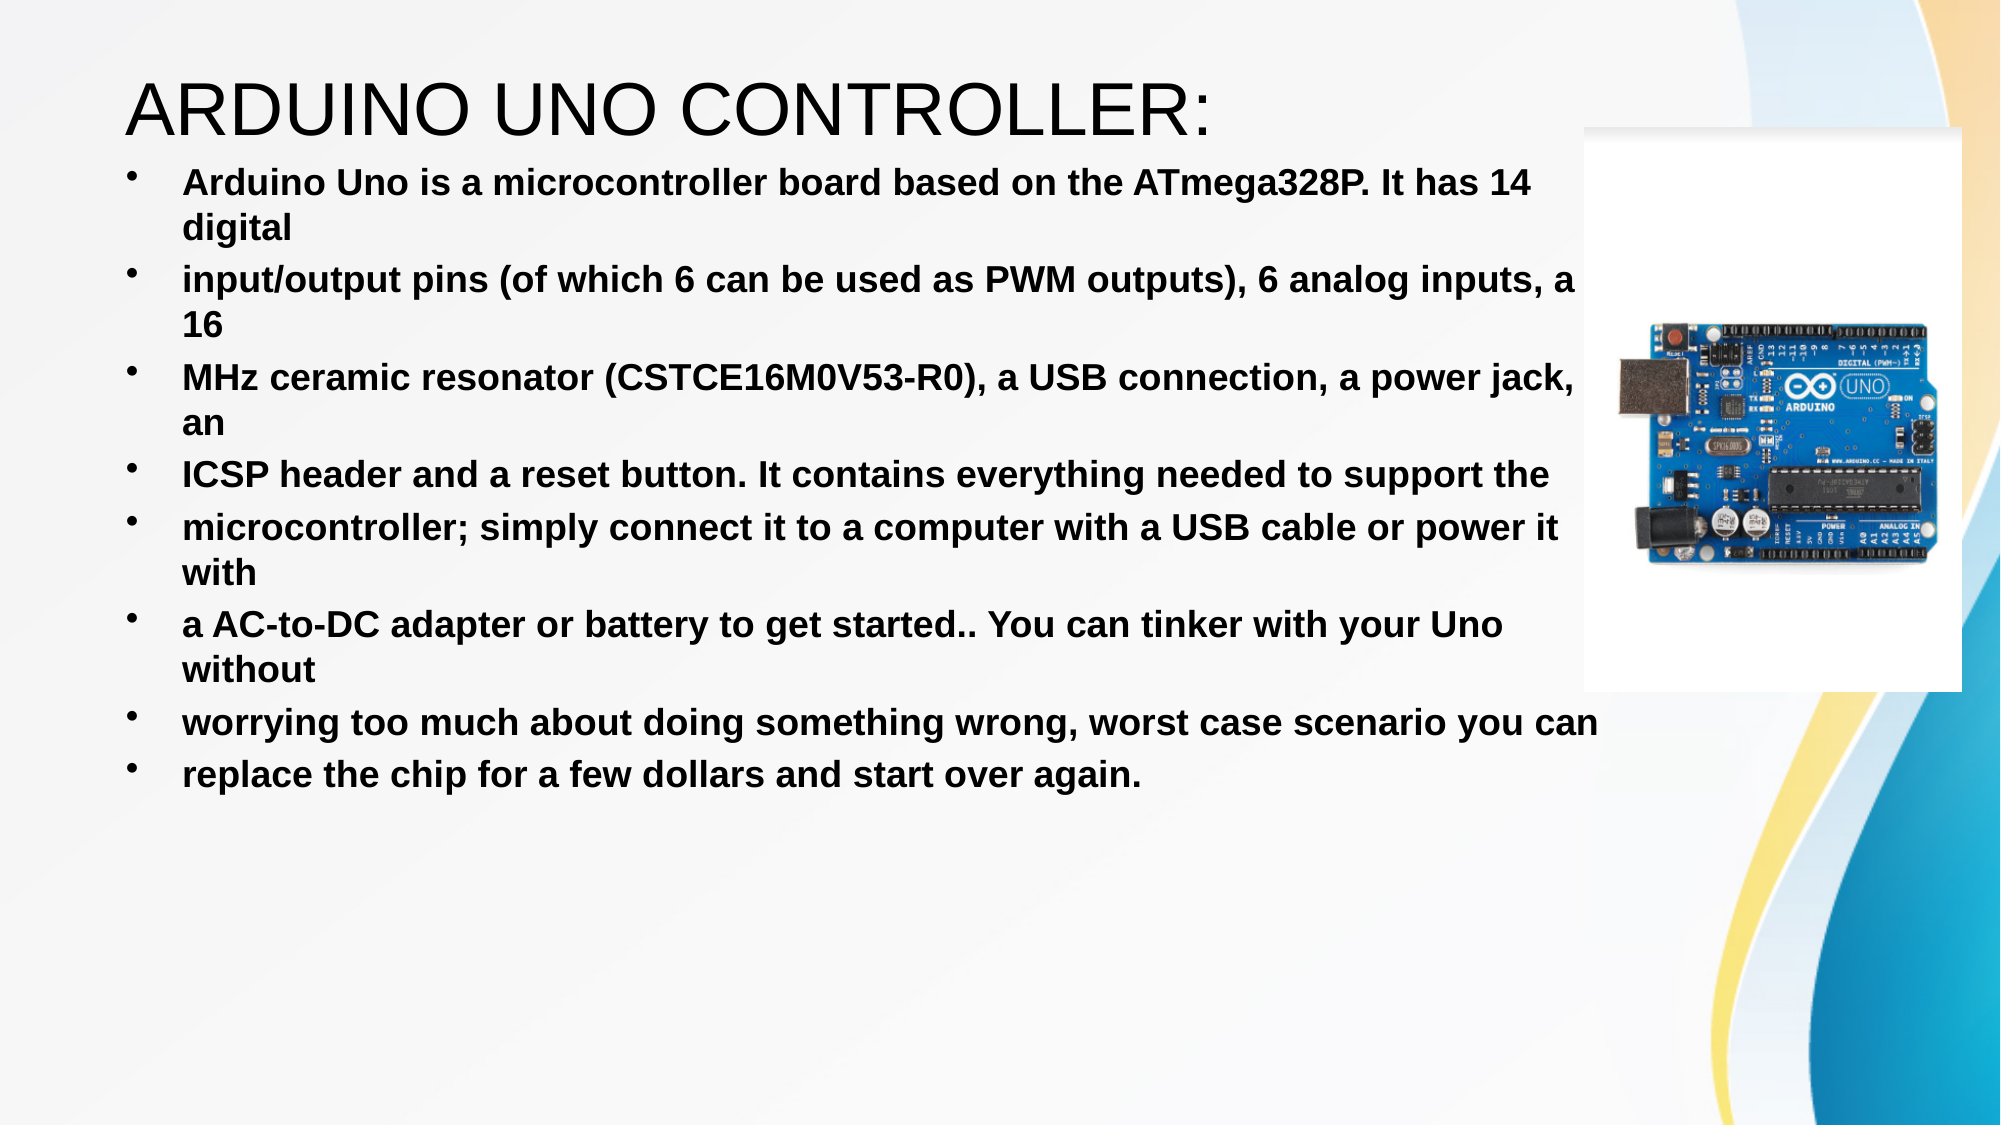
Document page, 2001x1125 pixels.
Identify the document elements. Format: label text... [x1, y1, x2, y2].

list Arduino Uno is a microcontroller board based on the ATmega328P. It has 14 digital input/output pins (of which 6 can be used as PWM outputs), 6 analog inputs, a 16 MHz ceramic resonator (CSTCE16M0V53-R0), a USB connection, a power jack, an ICSP header and a reset button. It contains everything needed to support the microcontroller; simply connect it to a computer with a USB cable or power it with a AC-to-DC adapter or battery to get started.. You can tinker with your Uno without worrying too much about doing something wrong, worst case scenario you can replace the chip for a few dollars and start over again. [110, 150, 1617, 845]
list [1584, 127, 1962, 692]
title ARDUINO UNO CONTROLLER: [110, 42, 1522, 150]
picture [0, 0, 2001, 1125]
